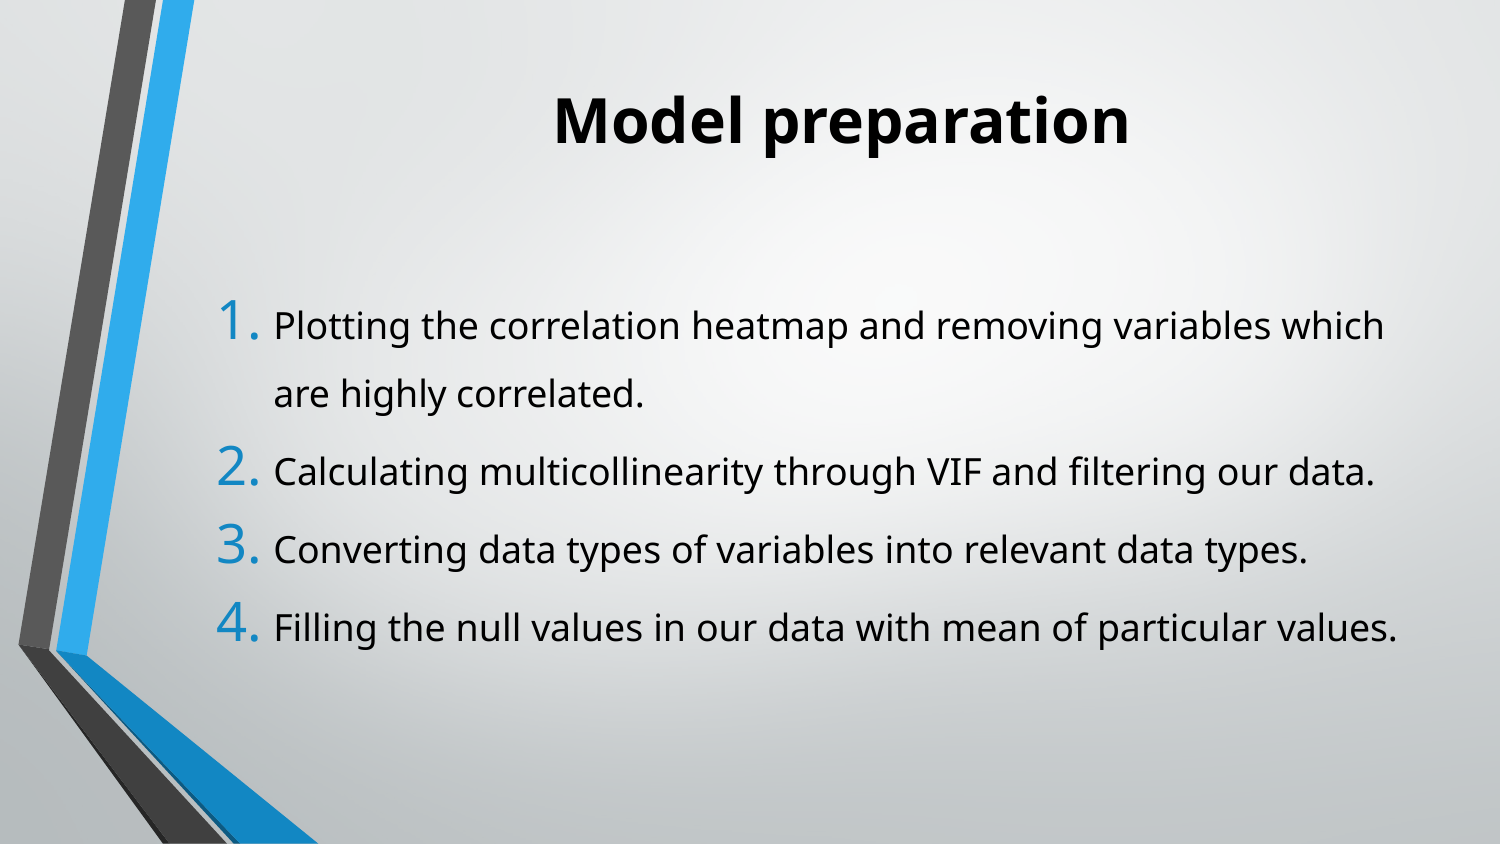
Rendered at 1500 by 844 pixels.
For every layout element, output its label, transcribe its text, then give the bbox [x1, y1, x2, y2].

title Model preparation [0, 0, 1208, 190]
list Plotting the correlation heatmap and removing variables which are highly correlated. Calculating multicollinearity through VIF and filtering our data. Converting data types of variables into relevant data types. Filling the null values in our data with mean of particular values. [212, 201, 1446, 702]
